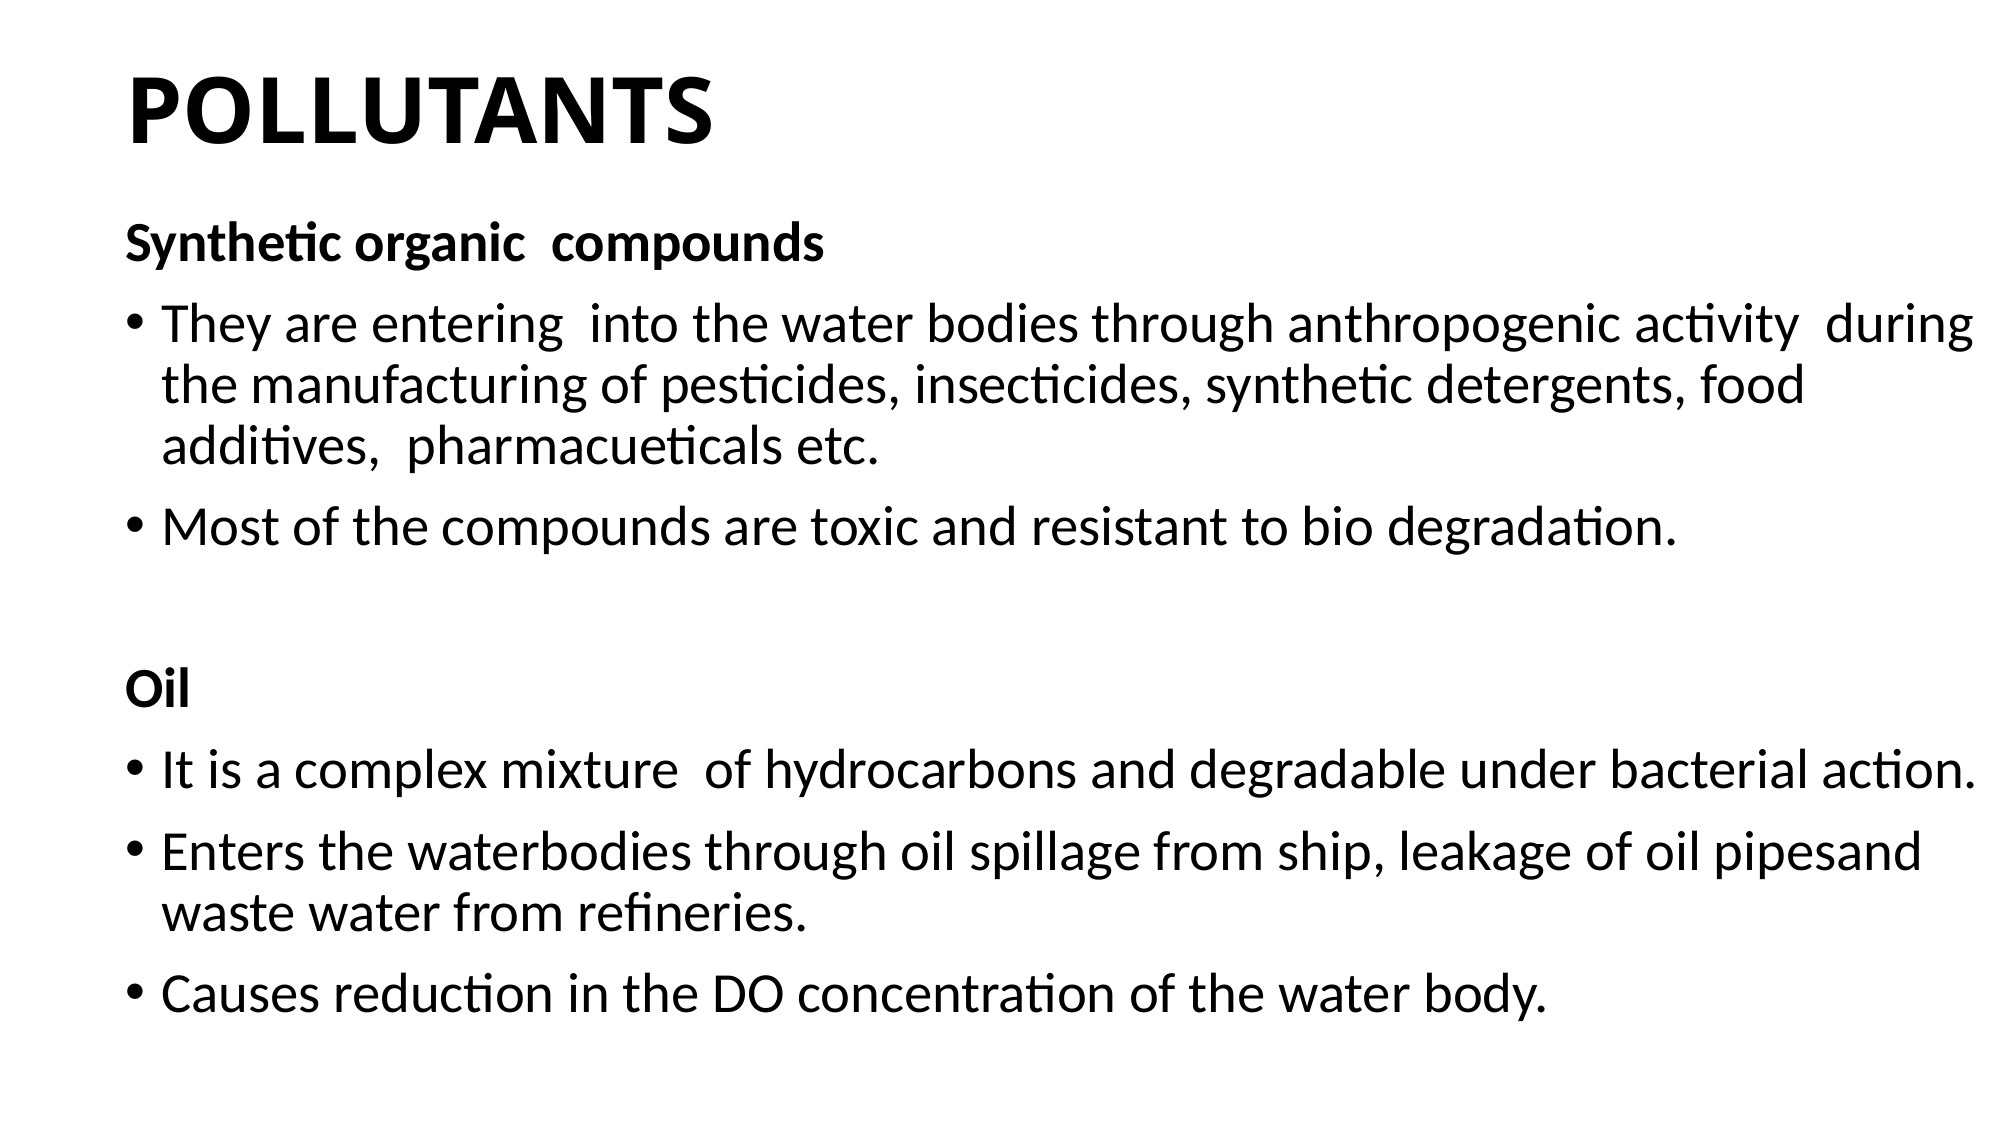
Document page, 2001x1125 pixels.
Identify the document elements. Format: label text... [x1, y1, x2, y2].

list Synthetic organic compounds They are entering into the water bodies through anthropogenic activity during the manufacturing of pesticides, insecticides, synthetic detergents, food additives, pharmacueticals etc. Most of the compounds are toxic and resistant to bio degradation. Oil It is a complex mixture of hydrocarbons and degradable under bacterial action. Enters the waterbodies through oil spillage from ship, leakage of oil pipesand waste water from refineries. Causes reduction in the DO concentration of the water body. [110, 205, 2000, 1093]
title POLLUTANTS [110, 4, 1836, 205]
